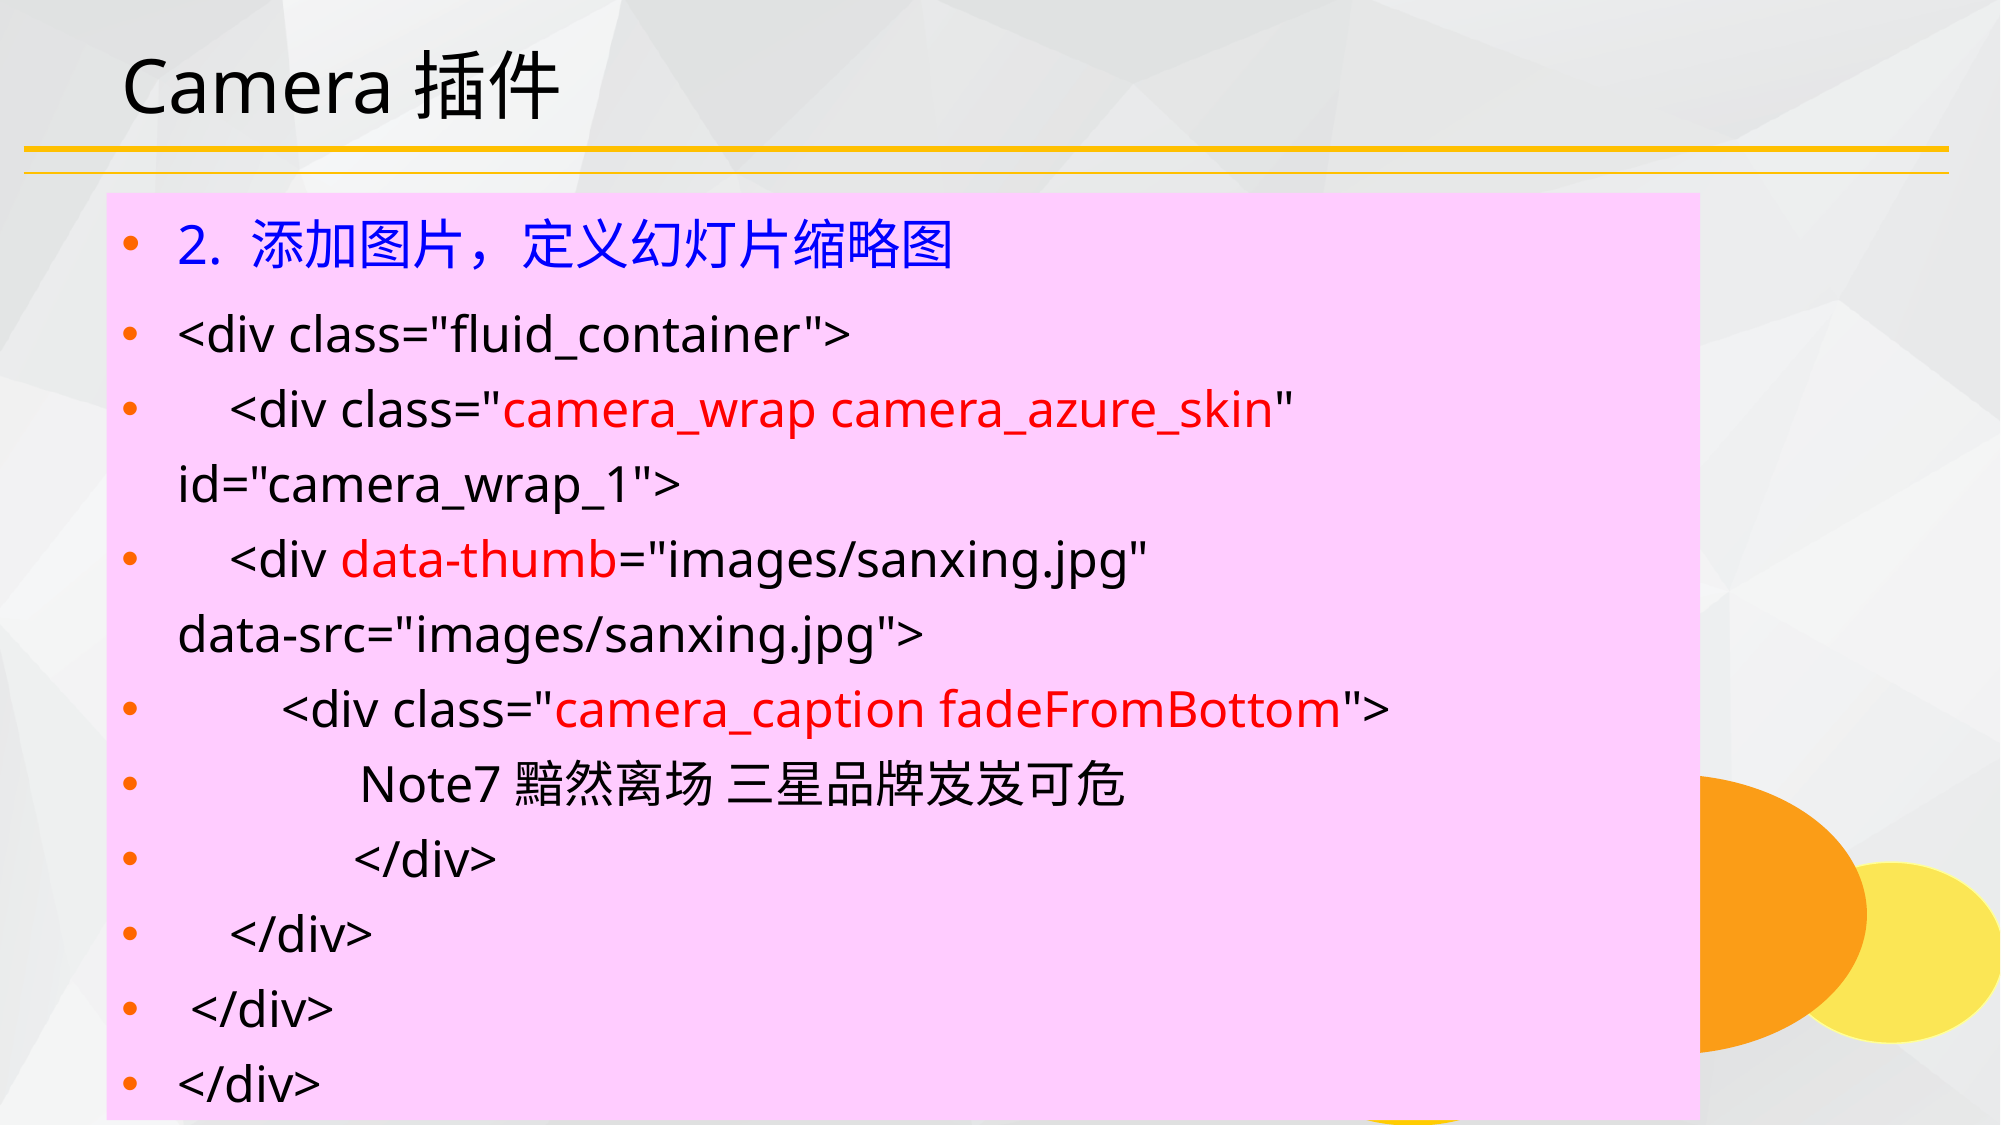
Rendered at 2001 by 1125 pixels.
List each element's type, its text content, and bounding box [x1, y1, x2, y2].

text_box 2. 添加图片，定义幻灯片缩略图 <div class="fluid_container"> <div class="camera_wrap camera_azure_skin" id="camera_wrap_1"> <div data-thumb="images/sanxing.jpg" data-src="images/sanxing.jpg"> <div class="camera_caption fadeFromBottom"> Note7黯然离场 三星品牌岌岌可危 </div> </div> </div> </div> [106, 192, 1701, 1121]
title Camera插件 [106, 30, 1780, 135]
picture [0, 0, 2001, 1125]
picture [1439, 979, 2001, 1125]
